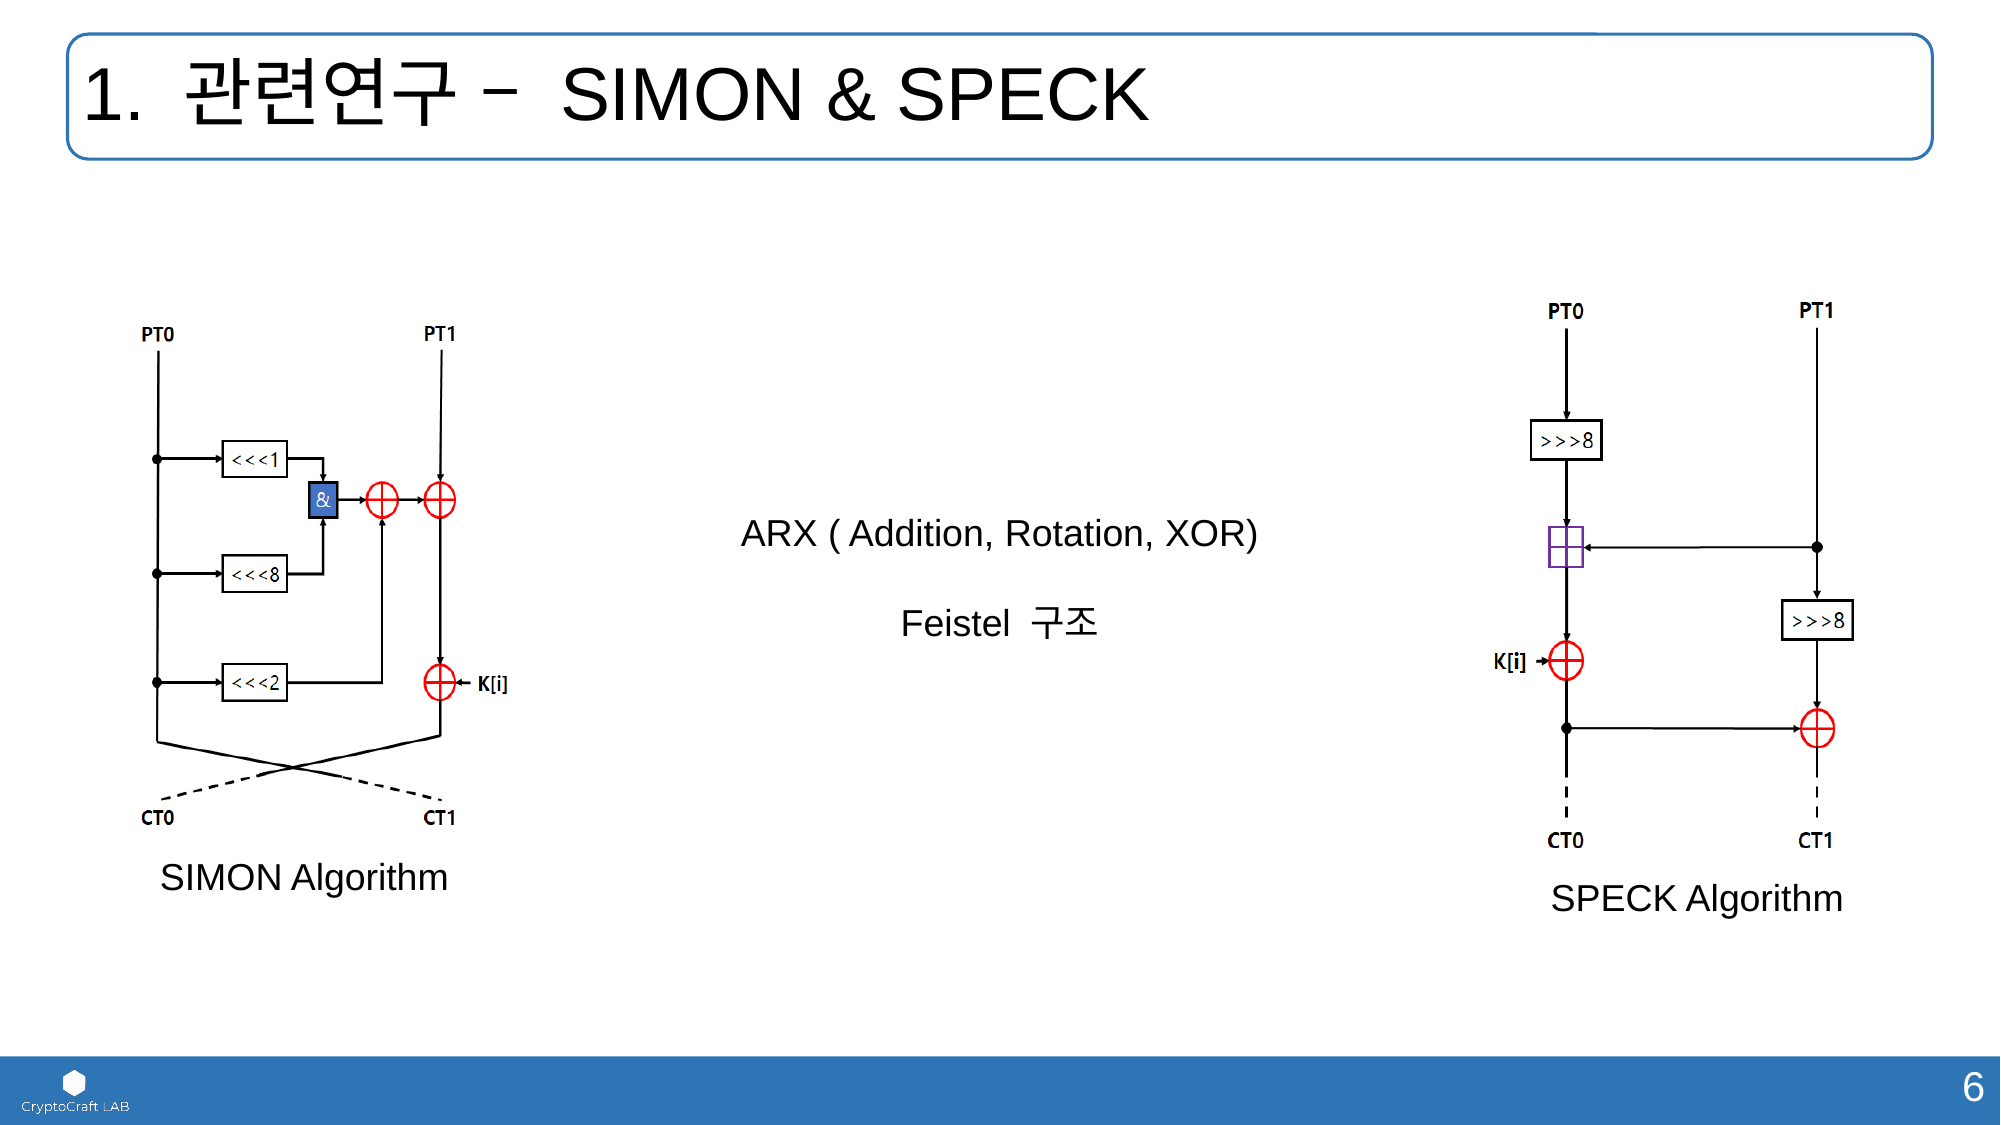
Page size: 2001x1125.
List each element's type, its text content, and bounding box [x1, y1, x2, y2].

text_box SIMON Algorithm [145, 845, 464, 906]
picture [129, 313, 520, 842]
text_box ARX ( Addition, Rotation, XOR) Feistel 구조 [725, 501, 1274, 652]
title 1. 관련연구 – SIMON & SPECK [67, 75, 1933, 160]
picture [13, 1061, 138, 1123]
picture [1480, 288, 1857, 867]
text_box SPECK Algorithm [1535, 866, 1859, 927]
text_box [0, 0, 2000, 75]
